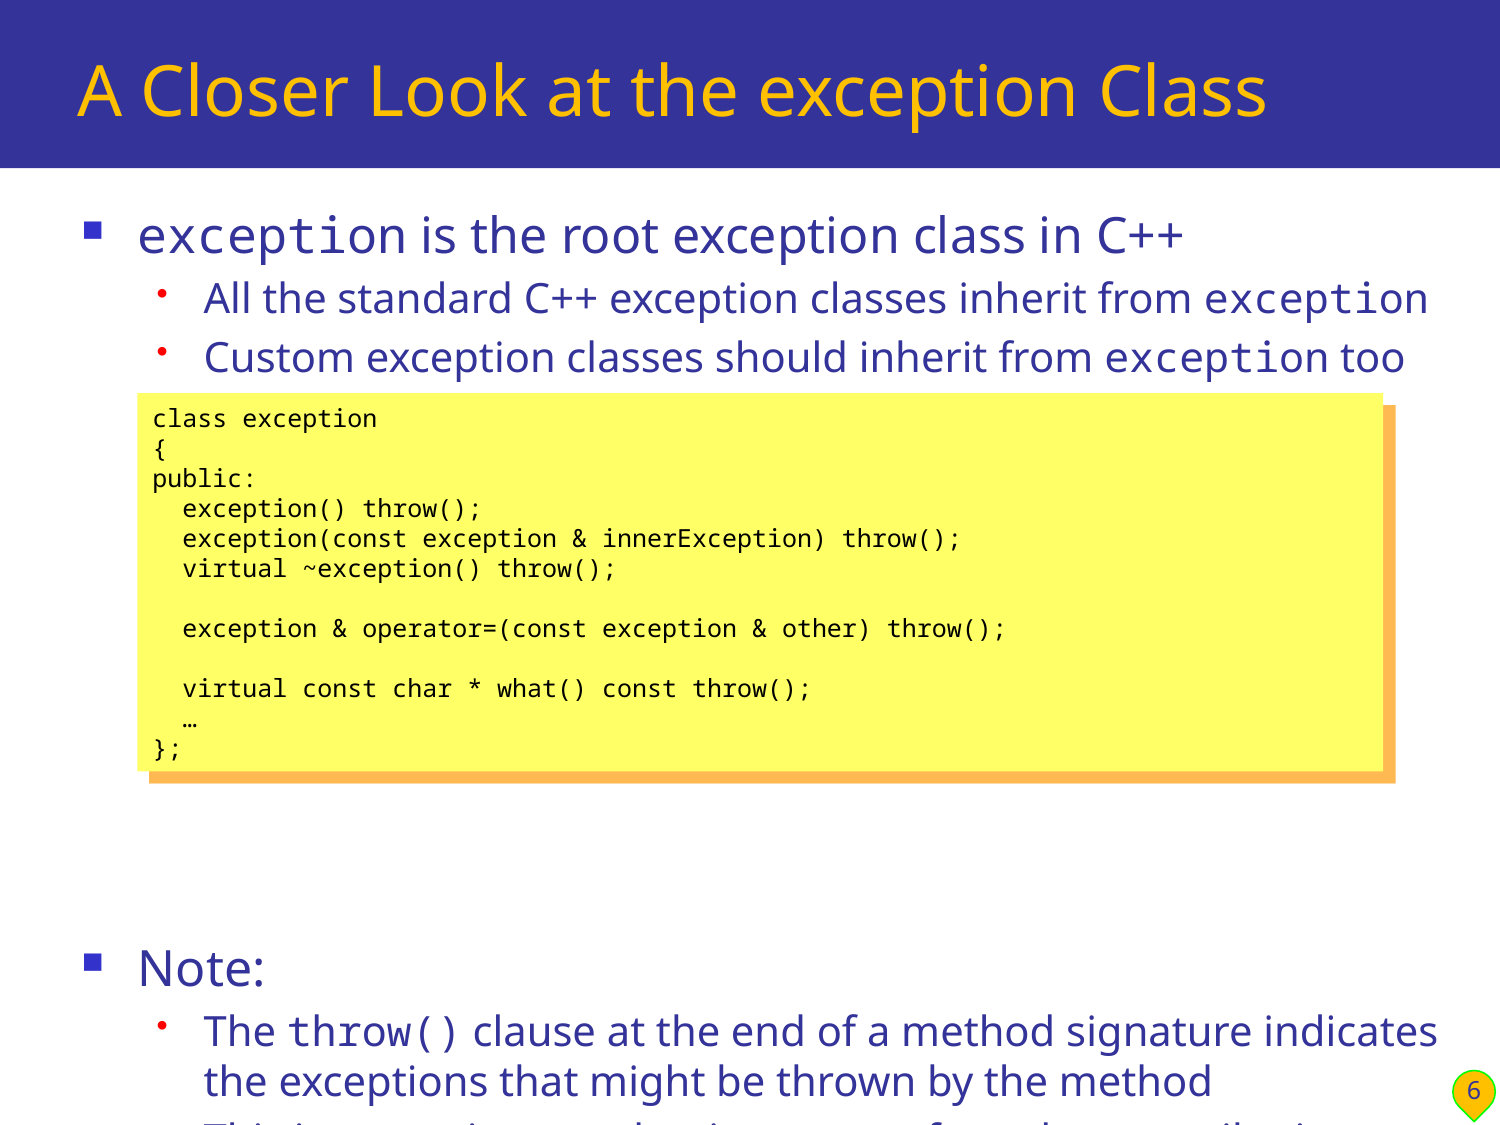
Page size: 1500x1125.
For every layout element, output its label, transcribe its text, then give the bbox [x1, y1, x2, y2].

title A Closer Look at the exception Class [61, 24, 1465, 139]
list exception is the root exception class in C++ All the standard C++ exception classes inherit from exception Custom exception classes should inherit from exception too Note: The throw() clause at the end of a method signature indicates the exceptions that might be thrown by the method This is a run-time mechanism, not enforced at compile-time [66, 196, 1460, 1007]
footer 6 [1431, 1040, 1500, 1117]
text_box class exception { public: exception() throw(); exception(const exception & innerException) throw(); virtual ~exception() throw(); exception & operator=(const exception & other) throw(); virtual const char * what() const throw(); … }; [137, 393, 1384, 772]
